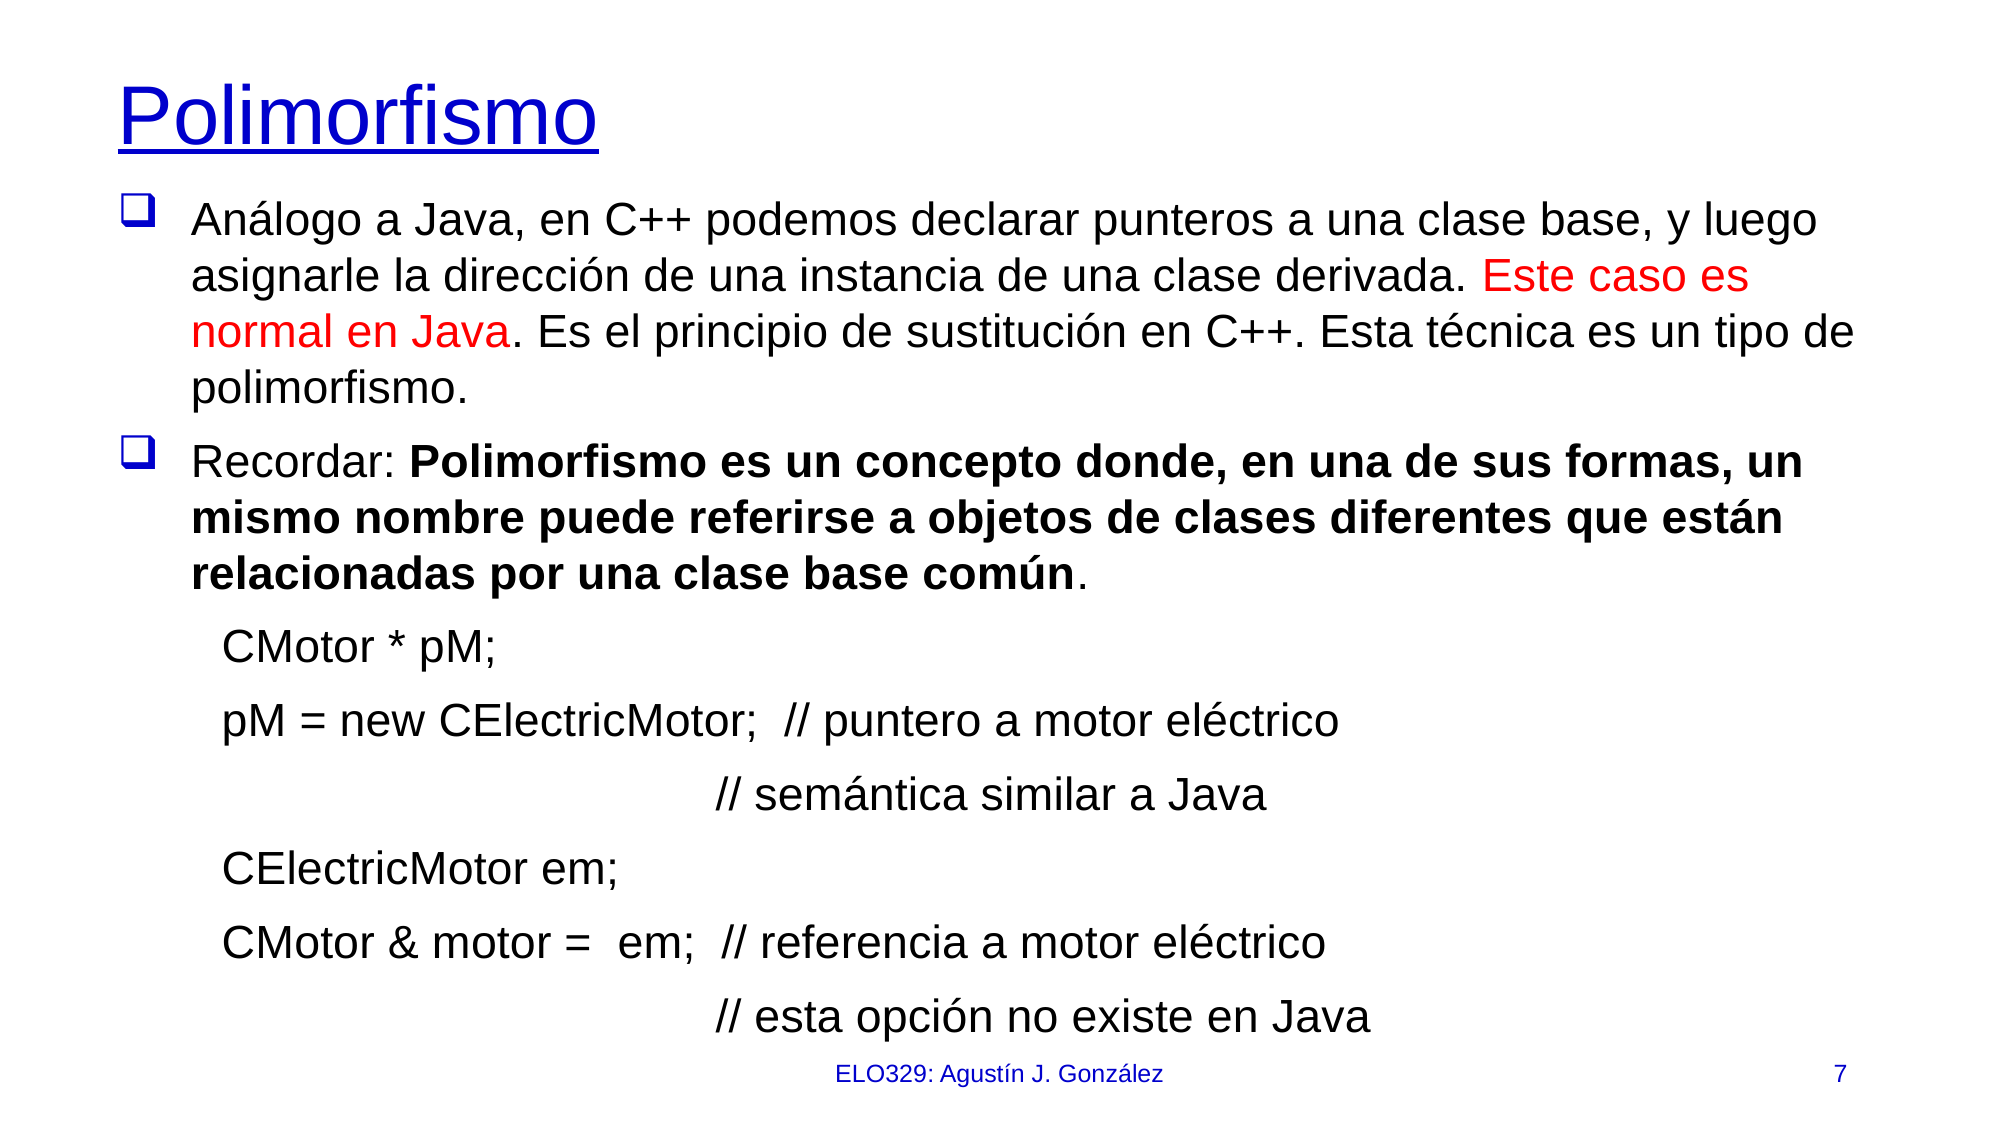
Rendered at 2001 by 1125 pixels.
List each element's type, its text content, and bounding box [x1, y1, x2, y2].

slide_number 7 [1412, 1042, 1863, 1103]
footer ELO329: Agustín J. González [662, 1042, 1338, 1103]
title Polimorfismo [102, 46, 1915, 181]
list Análogo a Java, en C++ podemos declarar punteros a una clase base, y luego asignarle la dirección de una instancia de una clase derivada. Este caso es normal en Java. Es el principio de sustitución en C++. Esta técnica es un tipo de polimorfismo. Recordar: Polimorfismo es un concepto donde, en una de sus formas, un mismo nombre puede referirse a objetos de clases diferentes que están relacionadas por una clase base común. CMotor * pM; pM = new CElectricMotor; // puntero a motor eléctrico // semántica similar a Java CElectricMotor em; CMotor & motor = em; // referencia a motor eléctrico // esta opción no existe en Java [102, 181, 1915, 1058]
